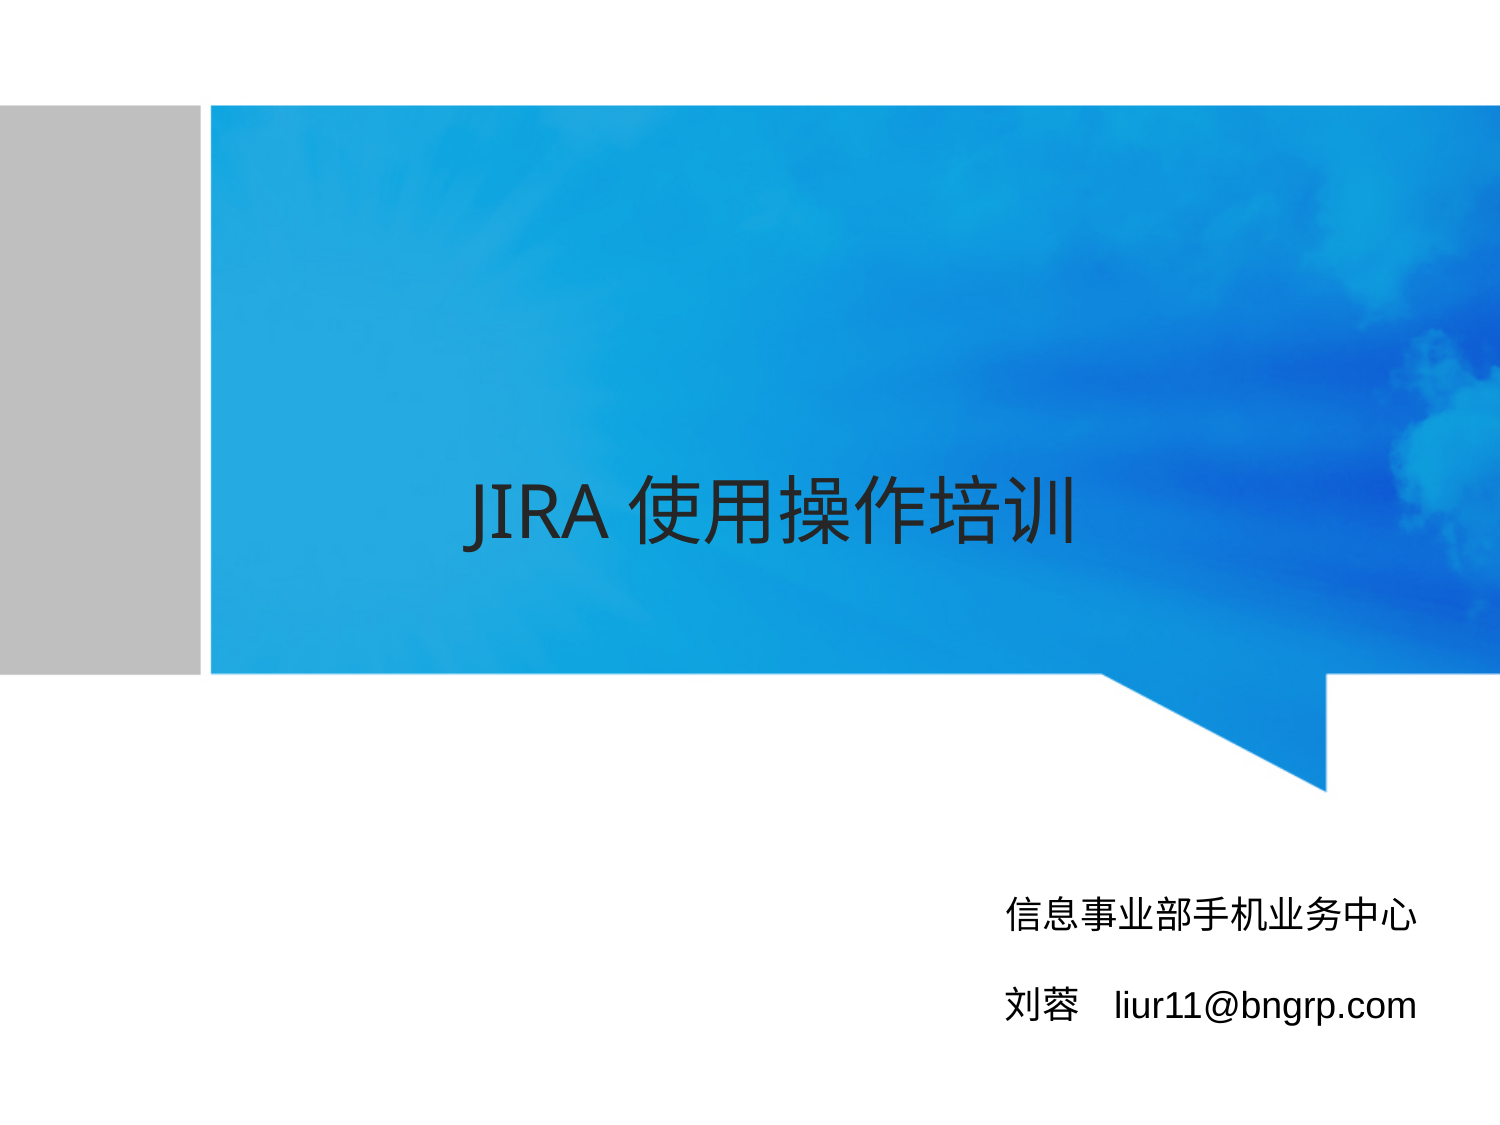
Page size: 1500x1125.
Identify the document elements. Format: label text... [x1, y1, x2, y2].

text_box 信息事业部手机业务中心 刘蓉 liur11@bngrp.com [989, 883, 1433, 1034]
text_box JIRA使用操作培训 [194, 385, 1353, 563]
picture [0, 3, 1500, 1125]
